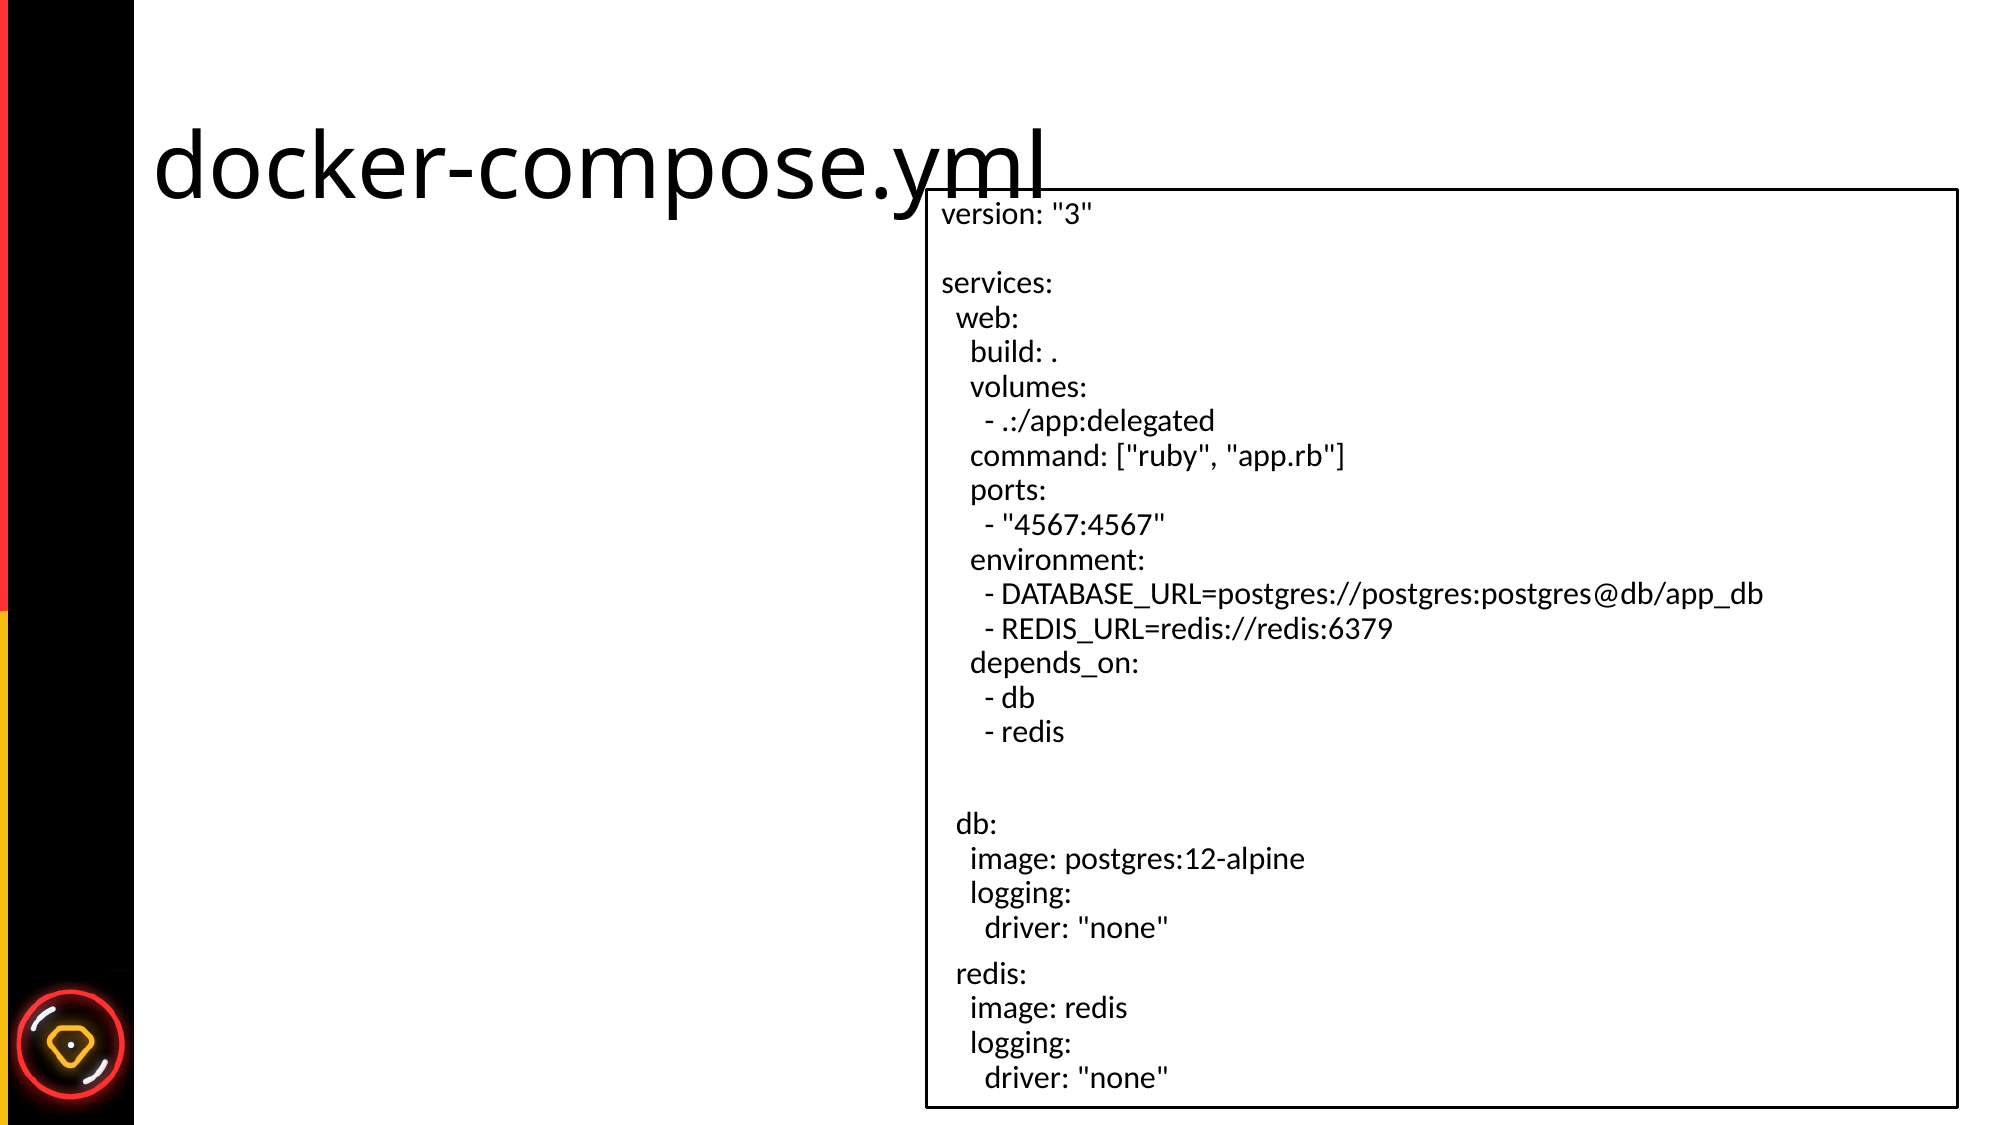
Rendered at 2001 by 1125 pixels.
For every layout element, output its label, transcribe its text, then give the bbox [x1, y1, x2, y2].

list version: "3" services: web: build: . volumes: - .:/app:delegated command: ["ruby", "app.rb"] ports: - "4567:4567" environment: - DATABASE_URL=postgres://postgres:postgres@db/app_db - REDIS_URL=redis://redis:6379 depends_on: - db - redis db: image: postgres:12-alpine logging: driver: "none" redis: image: redis logging: driver: "none" [926, 189, 1958, 1108]
title docker-compose.yml [137, 59, 1863, 278]
picture [0, 0, 134, 1125]
